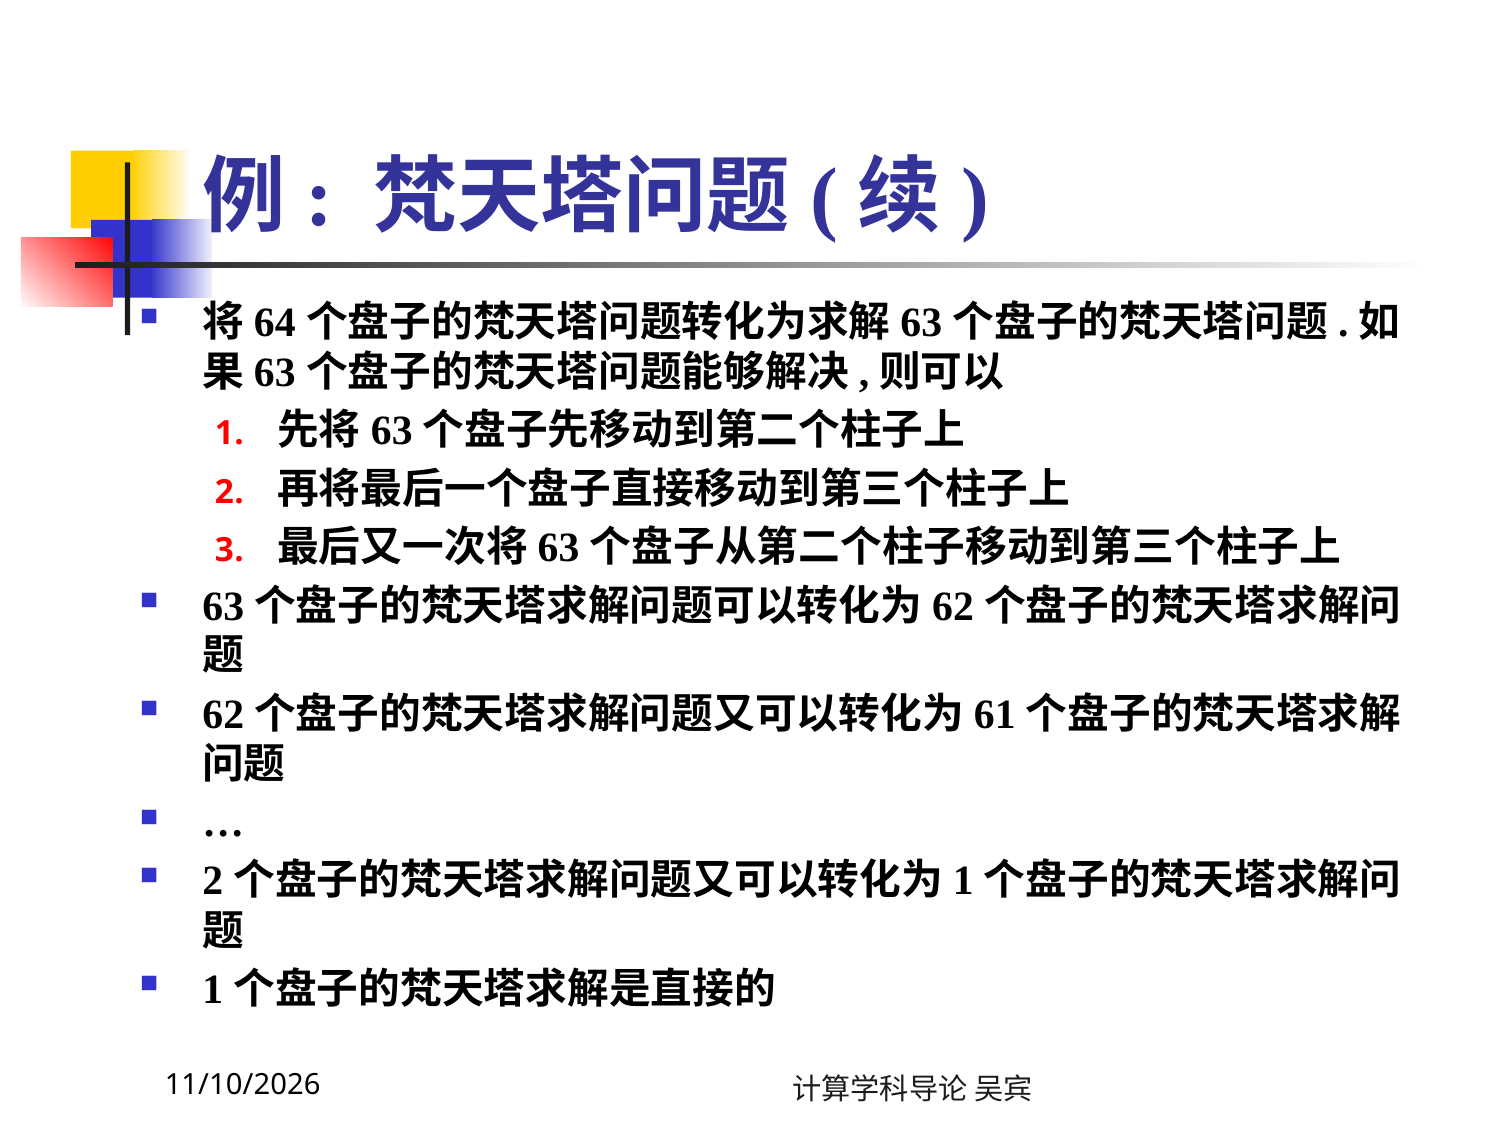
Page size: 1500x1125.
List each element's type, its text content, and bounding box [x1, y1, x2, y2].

title 例: 梵天塔问题(续) [187, 62, 1437, 251]
list 将64个盘子的梵天塔问题转化为求解63个盘子的梵天塔问题.如果63个盘子的梵天塔问题能够解决,则可以 先将63个盘子先移动到第二个柱子上 再将最后一个盘子直接移动到第三个柱子上 最后又一次将63个盘子从第二个柱子移动到第三个柱子上 63个盘子的梵天塔求解问题可以转化为62个盘子的梵天塔求解问题 62个盘子的梵天塔求解问题又可以转化为61个盘子的梵天塔求解问题 … 2个盘子的梵天塔求解问题又可以转化为1个盘子的梵天塔求解问题 1个盘子的梵天塔求解是直接的 [124, 287, 1438, 1007]
footer 计算学科导论 吴宾 [649, 1037, 1176, 1113]
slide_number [149, 1037, 576, 1113]
